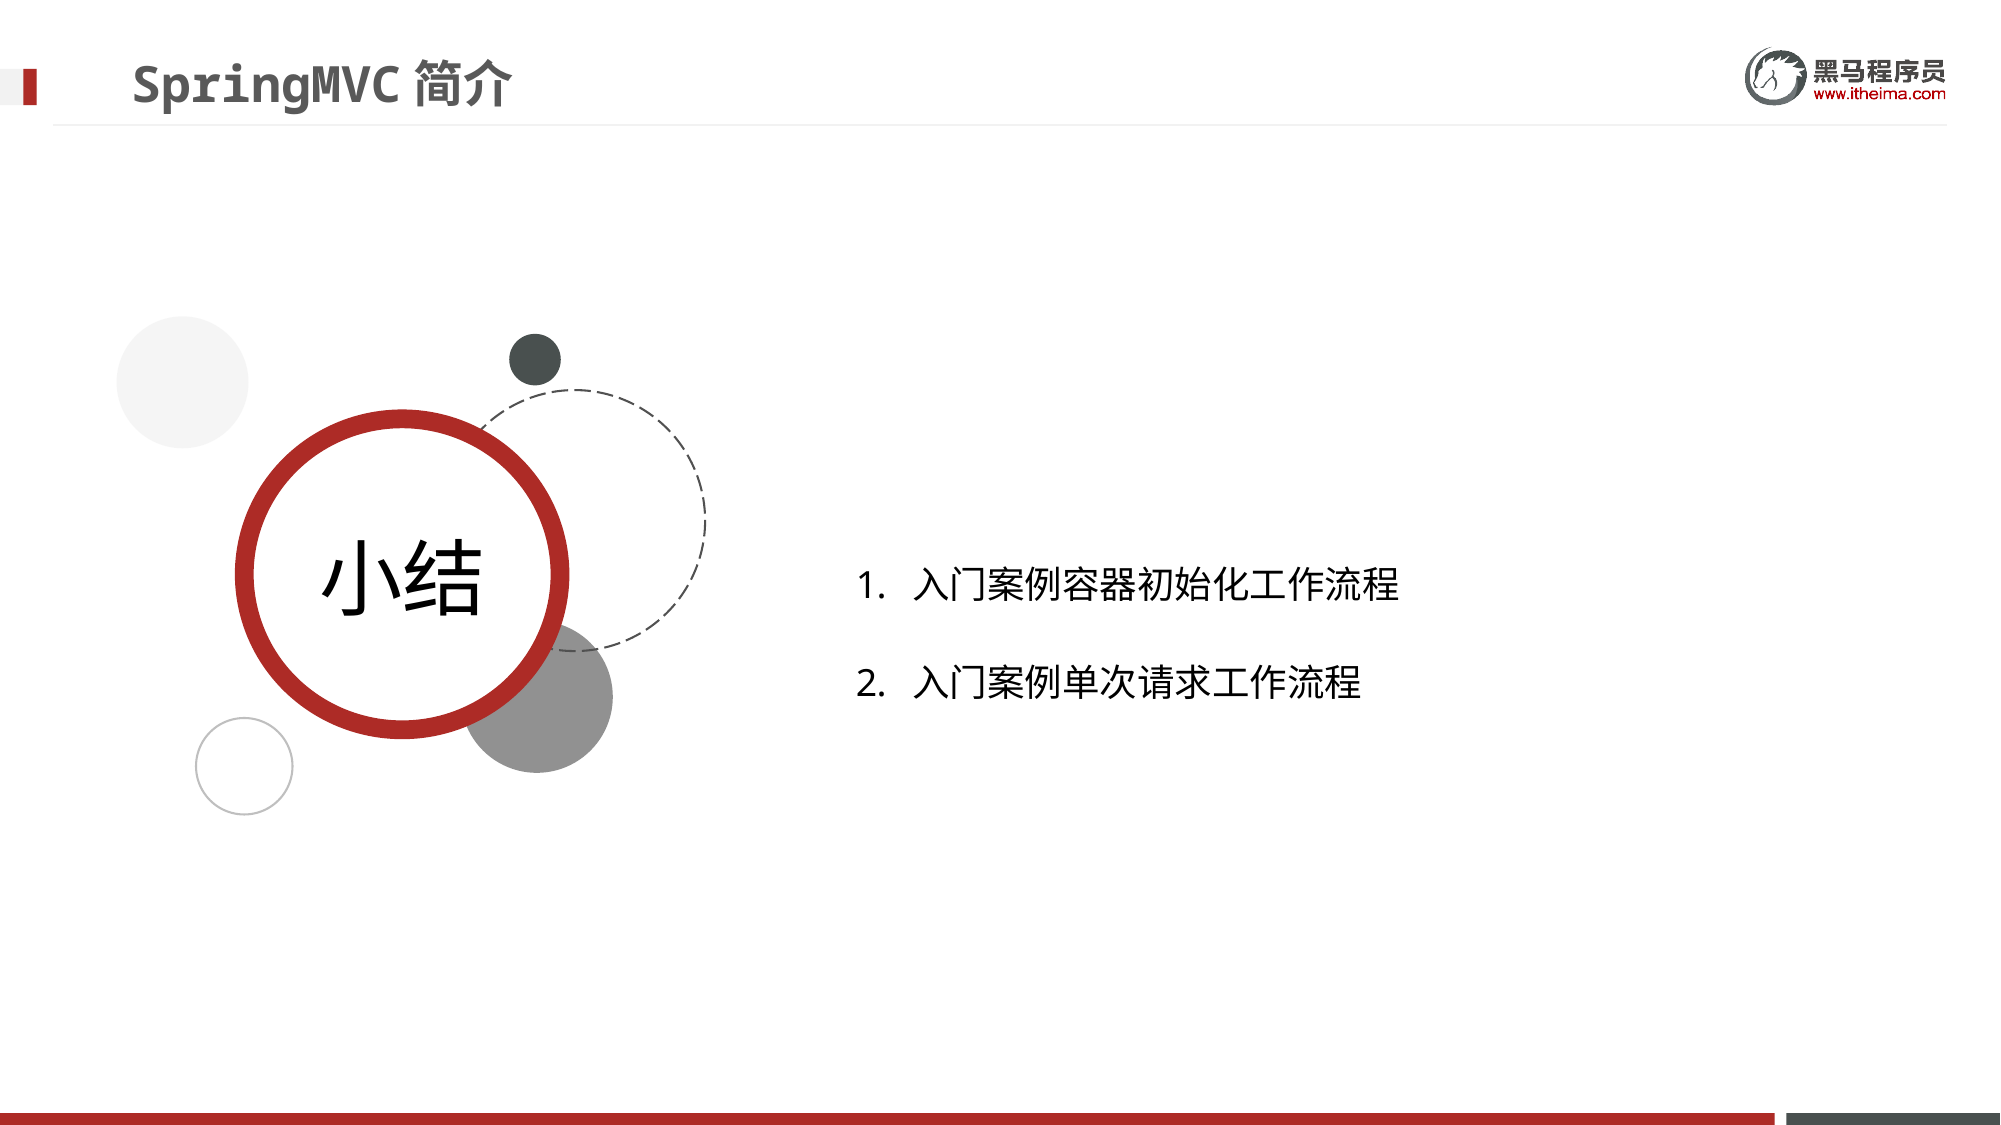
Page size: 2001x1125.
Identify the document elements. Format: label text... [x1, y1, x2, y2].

title SpringMVC简介 [116, 40, 1556, 125]
list 入门案例容器初始化工作流程 入门案例单次请求工作流程 [841, 239, 1786, 980]
picture [1744, 46, 1946, 106]
